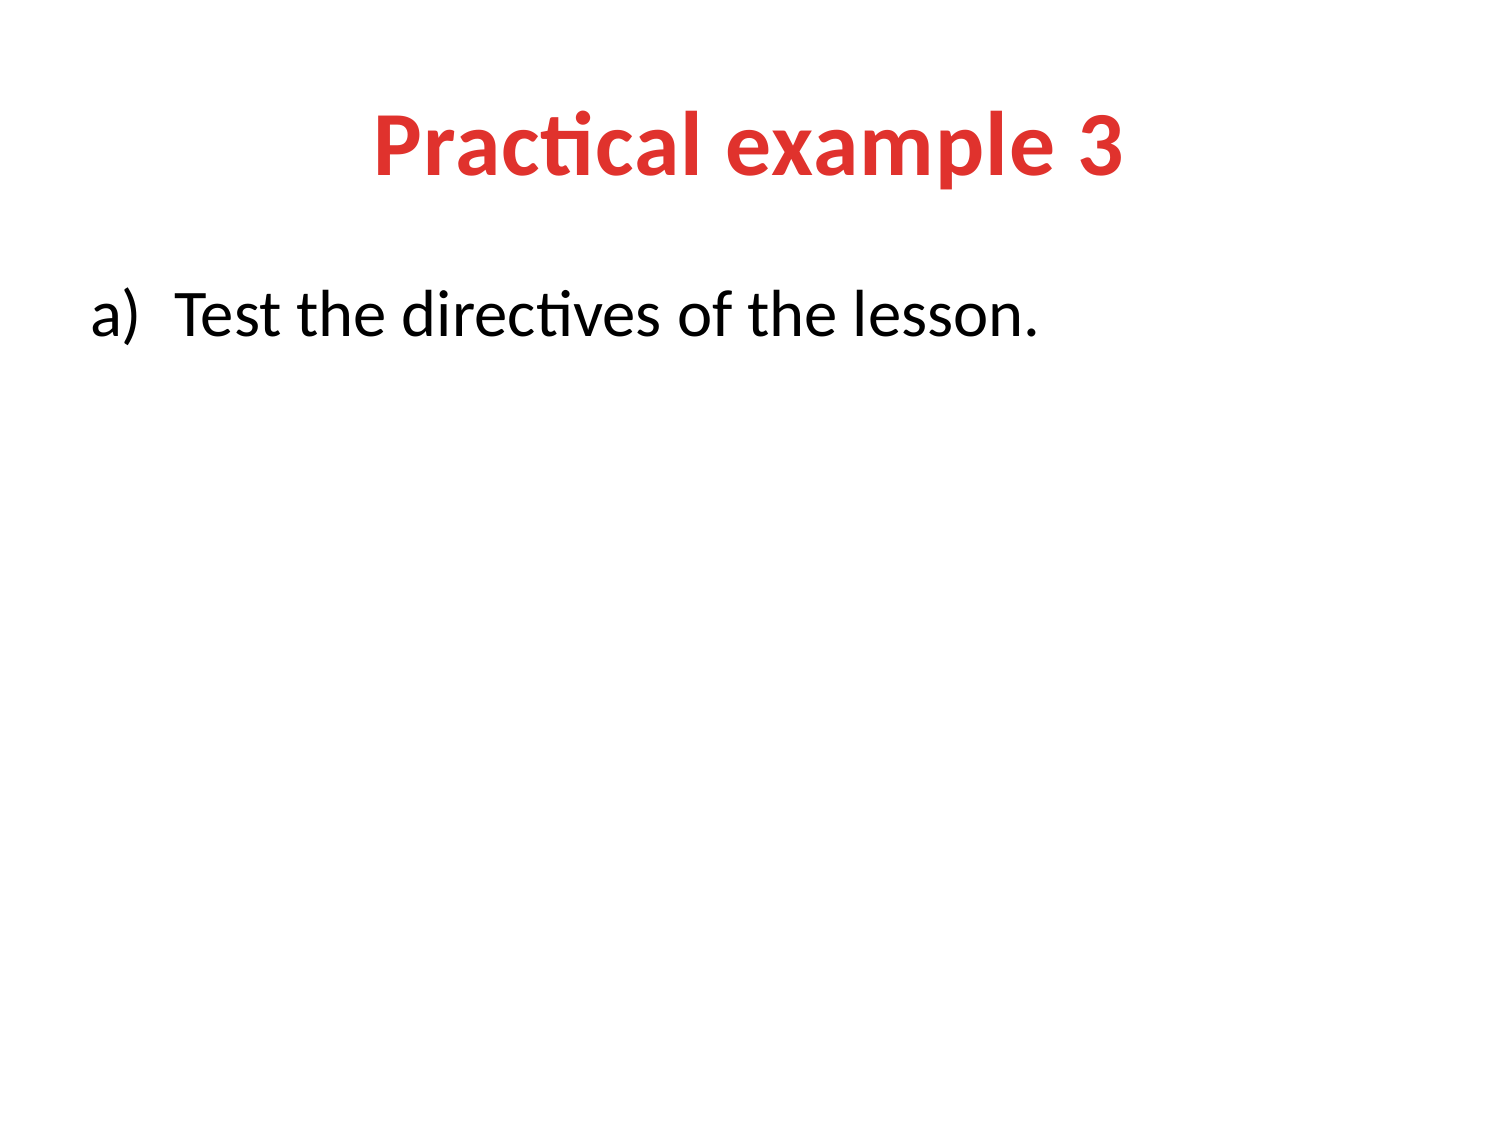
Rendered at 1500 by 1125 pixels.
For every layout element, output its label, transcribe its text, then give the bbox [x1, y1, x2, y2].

list Test the directives of the lesson. [75, 262, 1425, 1005]
title Practical example 3 [75, 45, 1425, 233]
